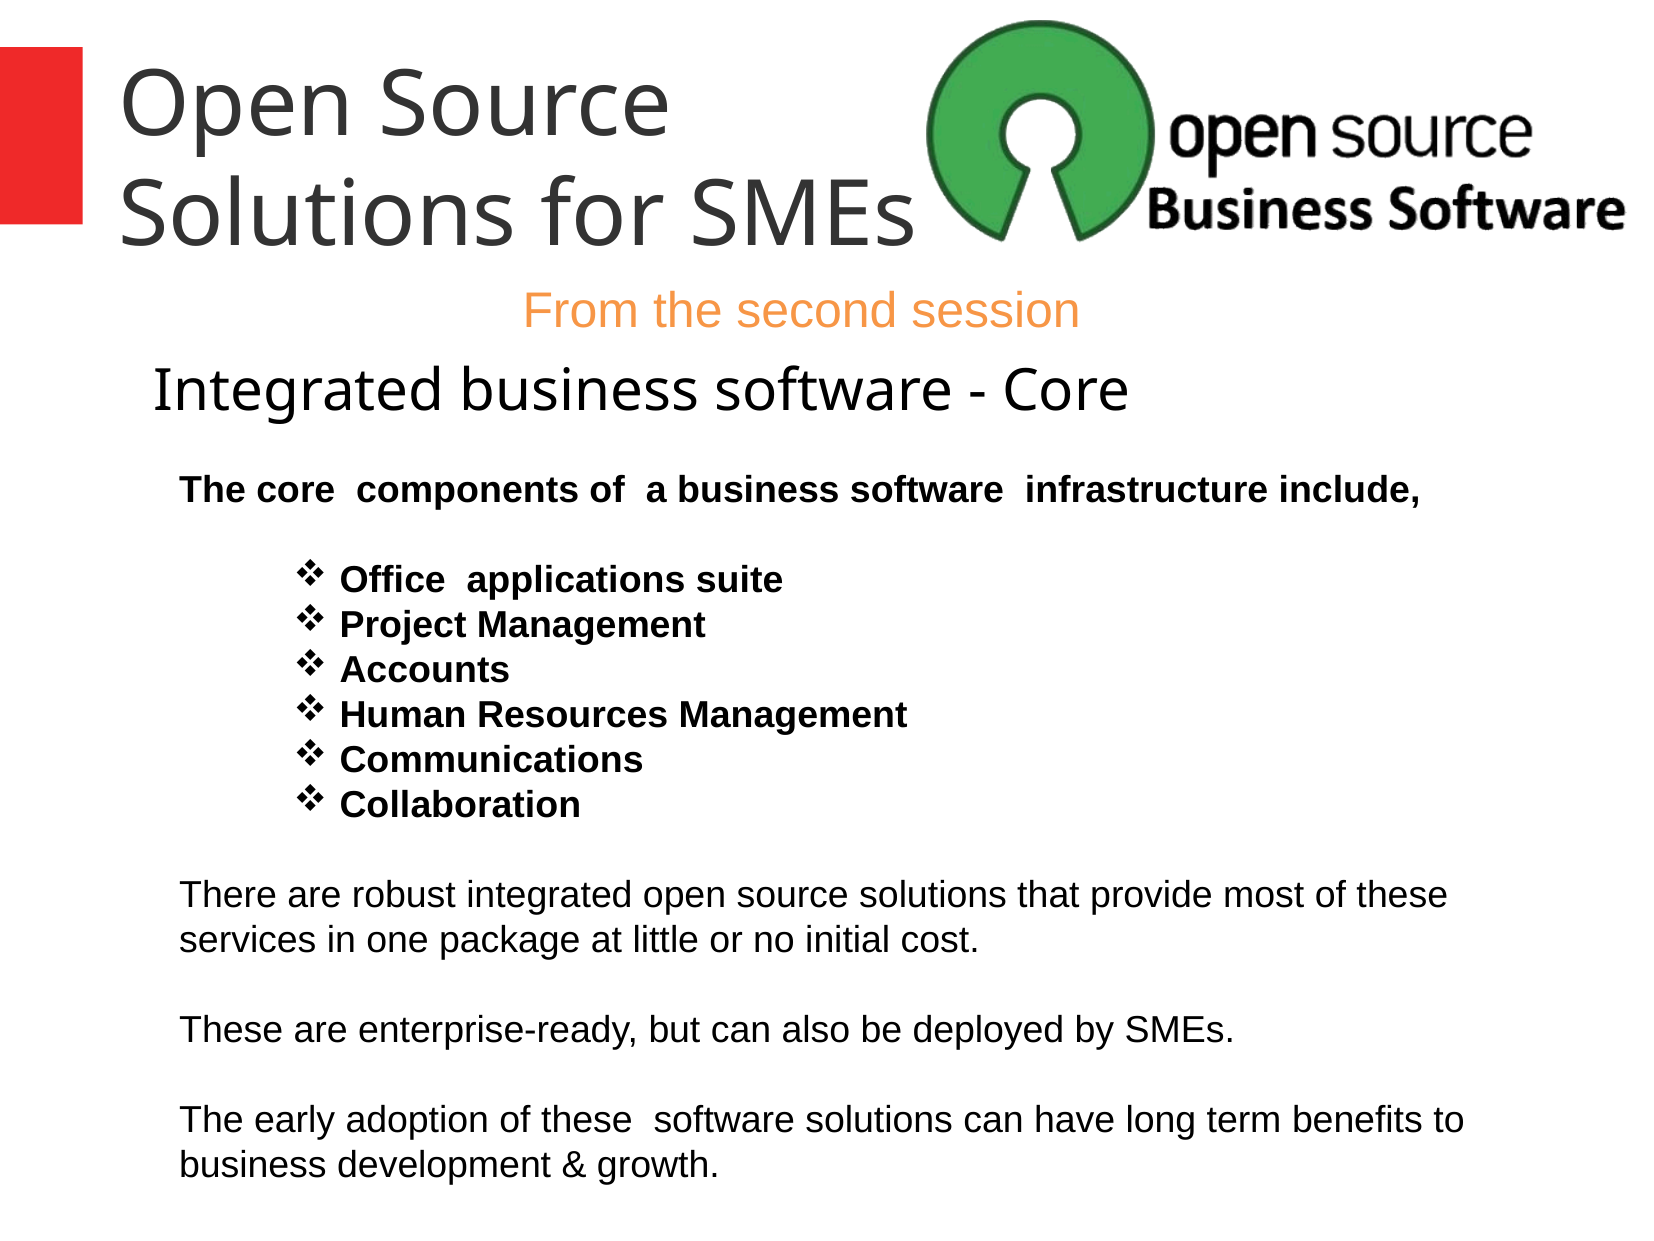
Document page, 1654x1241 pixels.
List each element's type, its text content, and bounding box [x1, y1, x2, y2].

picture [926, 19, 1627, 243]
text_box Integrated business software - Core [139, 345, 1327, 430]
text_box The core components of a business software infrastructure include, Office applications suite Project Management Accounts Human Resources Management Communications Collaboration There are robust integrated open source solutions that provide most of these services in one package at little or no initial cost. These are enterprise-ready, but can also be deployed by SMEs. The early adoption of these software solutions can have long term benefits to business development & growth. [164, 457, 1540, 1193]
text_box From the second session [226, 270, 1377, 345]
text_box Open Source Solutions for SMEs [118, 43, 1571, 265]
